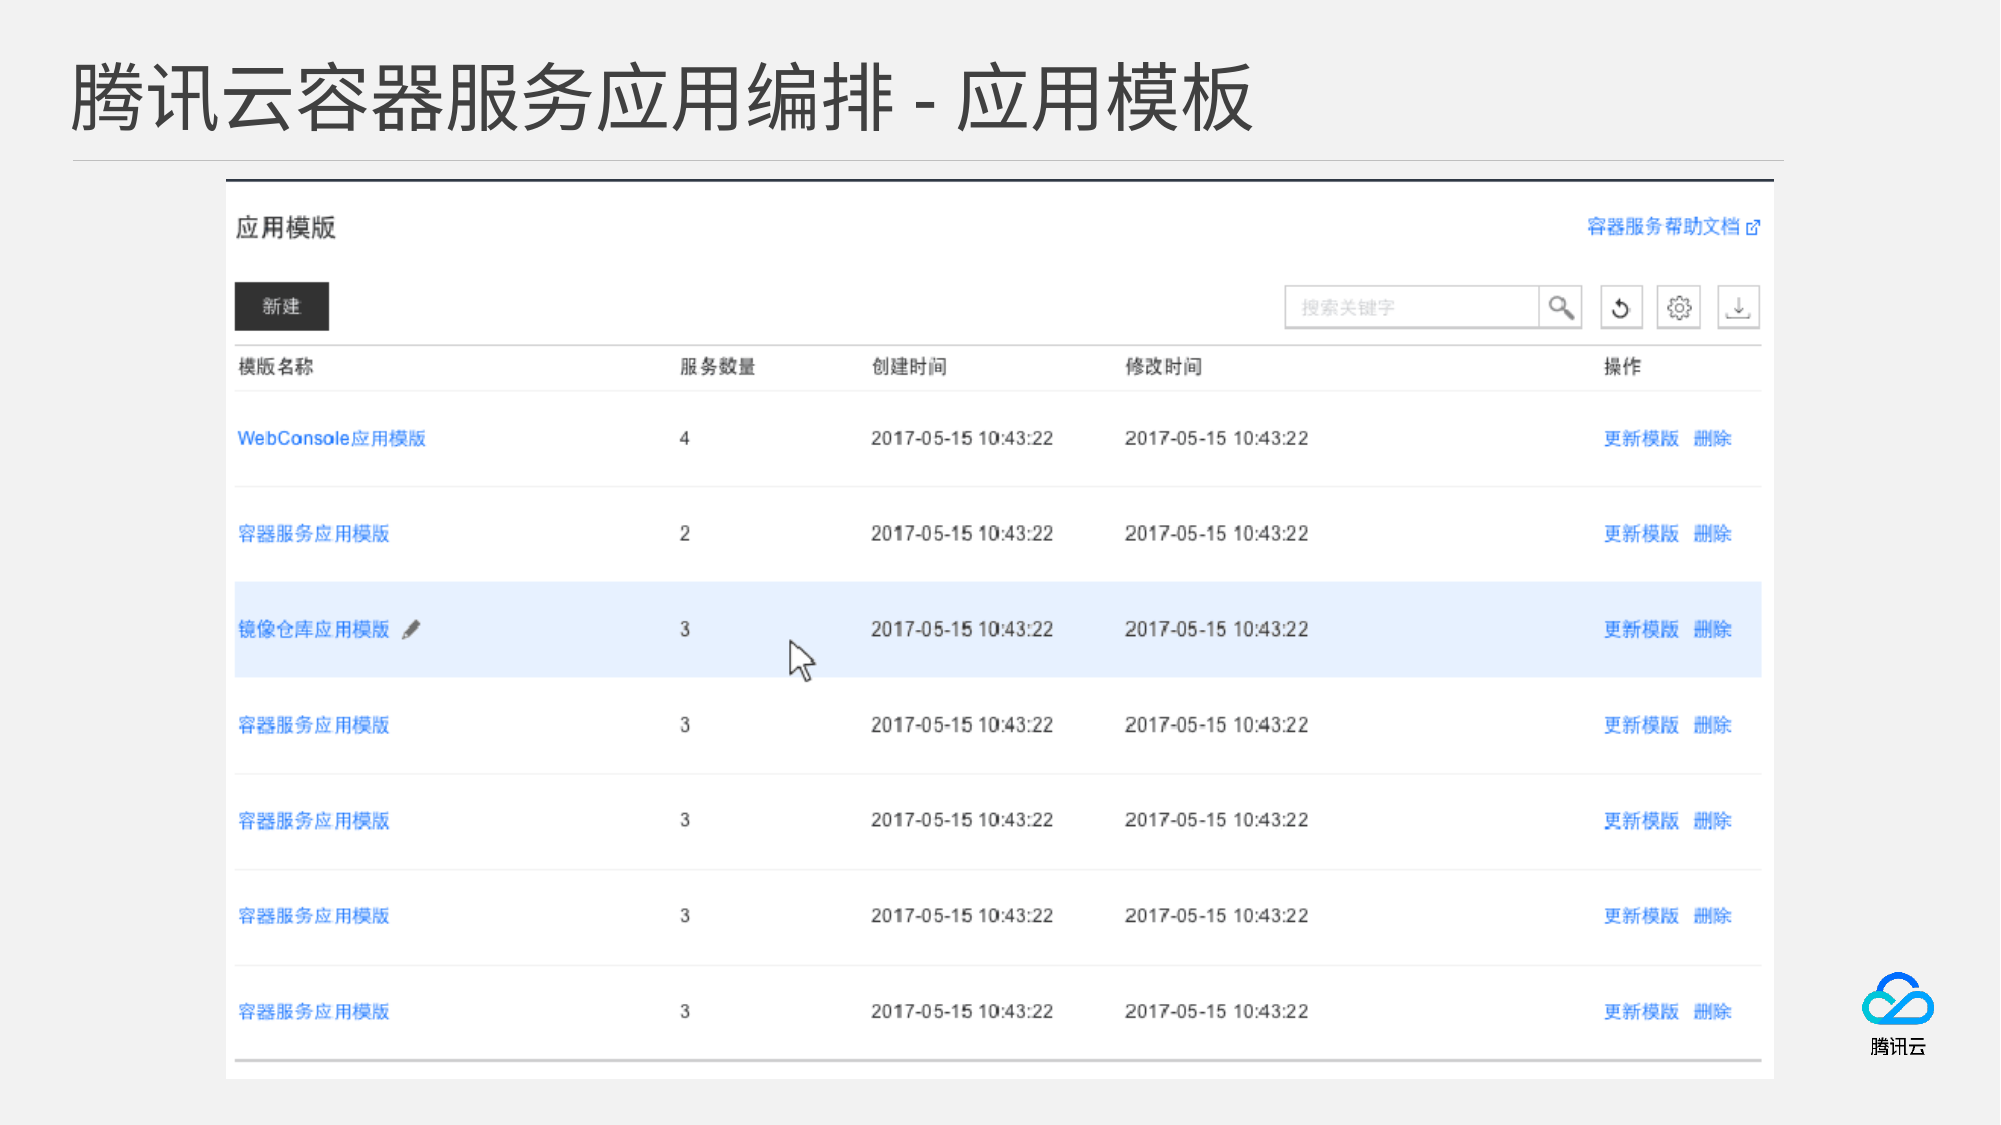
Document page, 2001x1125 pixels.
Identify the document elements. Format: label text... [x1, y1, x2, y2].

picture [226, 179, 1774, 1079]
title 腾讯云容器服务应用编排-应用模板 [55, 51, 1785, 152]
picture [1862, 972, 1934, 1055]
